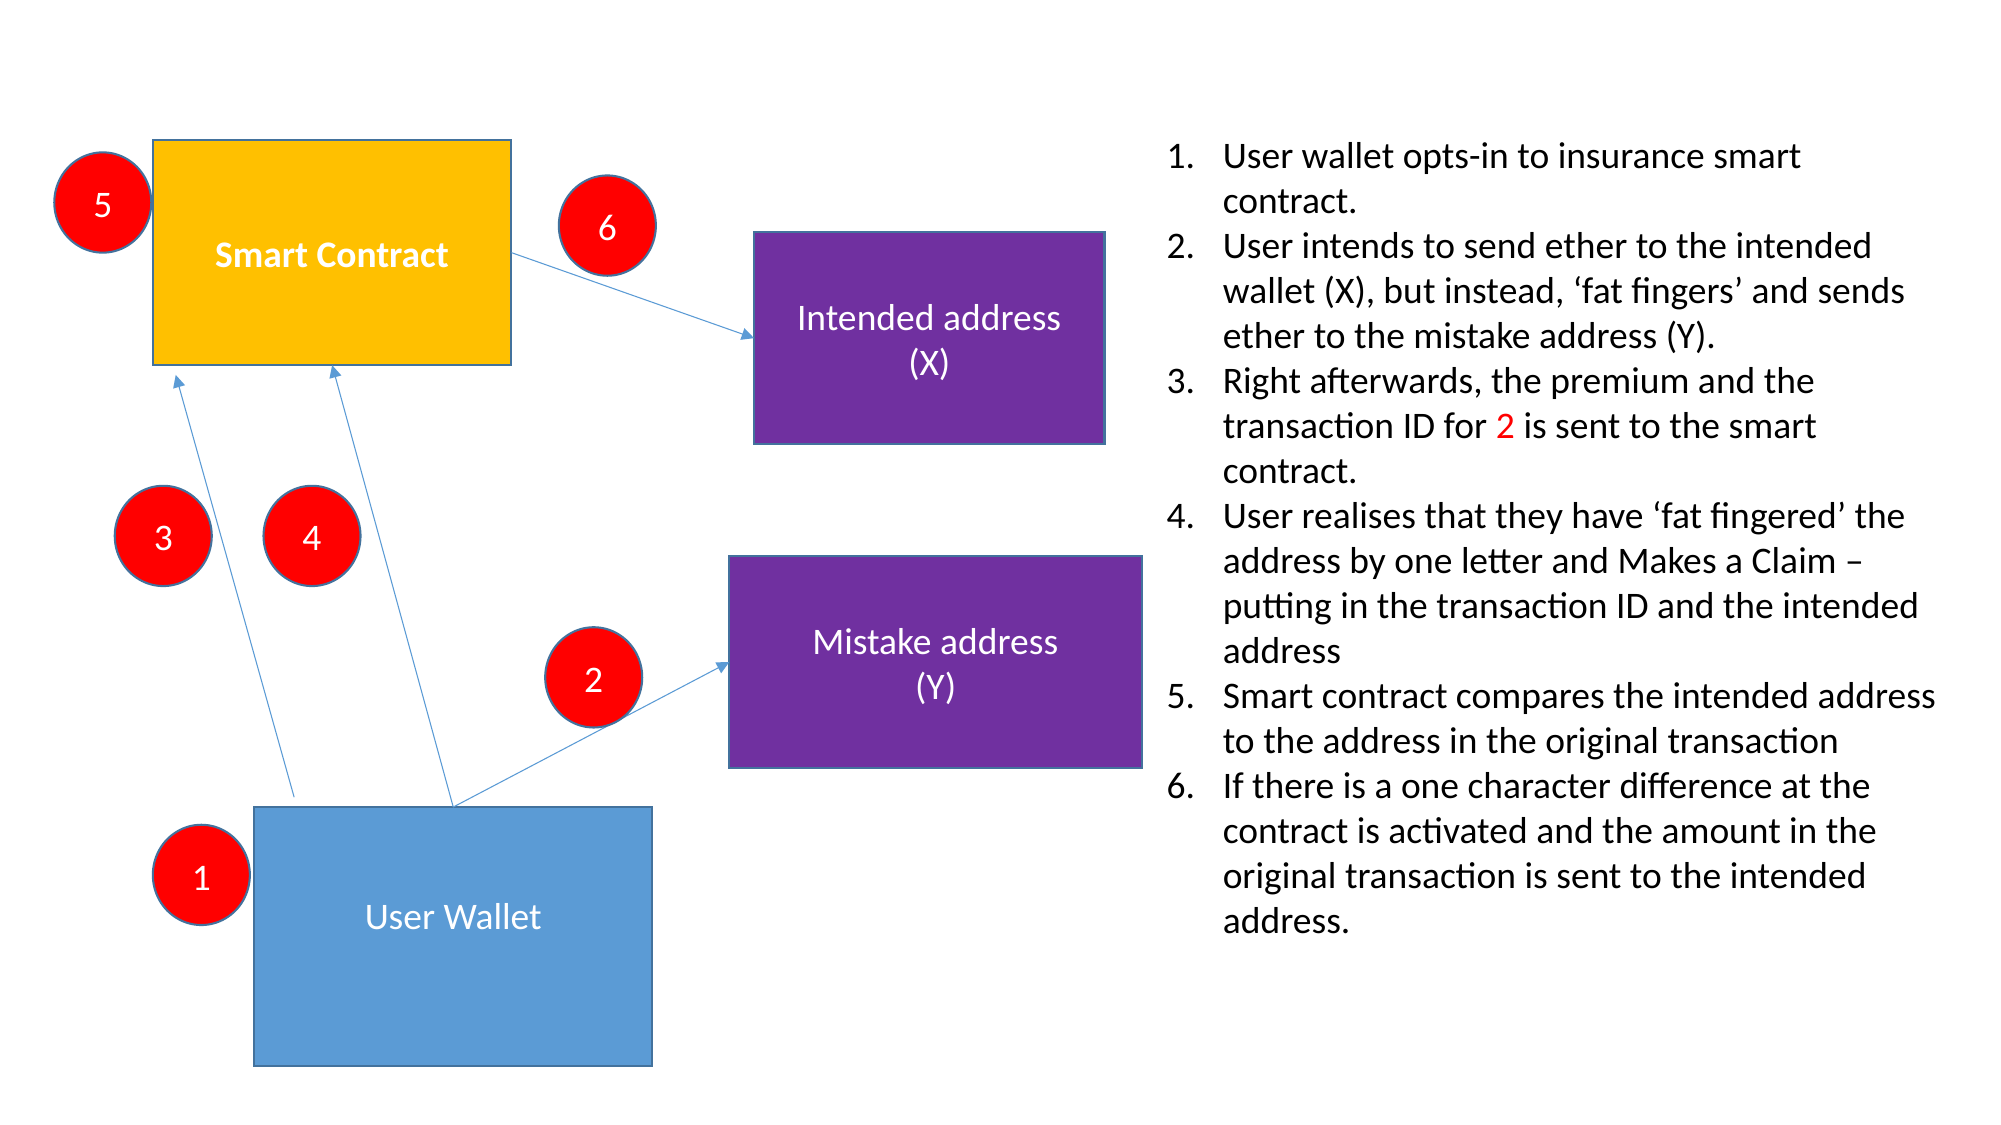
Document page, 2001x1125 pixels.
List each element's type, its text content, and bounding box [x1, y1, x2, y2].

text_box 6 [557, 174, 657, 252]
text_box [332, 365, 454, 807]
text_box 3 [113, 484, 175, 588]
text_box 2 [546, 626, 641, 662]
text_box Smart Contract [152, 139, 512, 366]
text_box User Wallet [253, 806, 653, 1067]
text_box Intended address (X) [753, 231, 1106, 445]
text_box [453, 662, 730, 808]
text_box 5 [53, 151, 153, 254]
text_box User wallet opts-in to insurance smart contract. User intends to send ether to the intended wallet (X), but instead, ‘fat fingers’ and sends ether to the mistake address (Y). Right afterwards, the premium and the transaction ID for 2 is sent to the smart contract. User realises that they have ‘fat fingered’ the address by one letter and Makes a Claim – putting in the transaction ID and the intended address Smart contract compares the intended address to the address in the original transaction If there is a one character difference at the contract is activated and the amount in the original transaction is sent to the intended address. [1151, 123, 1954, 1125]
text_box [175, 374, 295, 798]
text_box Mistake address (Y) [728, 555, 1143, 769]
text_box 4 [295, 484, 332, 588]
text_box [511, 252, 755, 339]
text_box 1 [151, 823, 251, 927]
